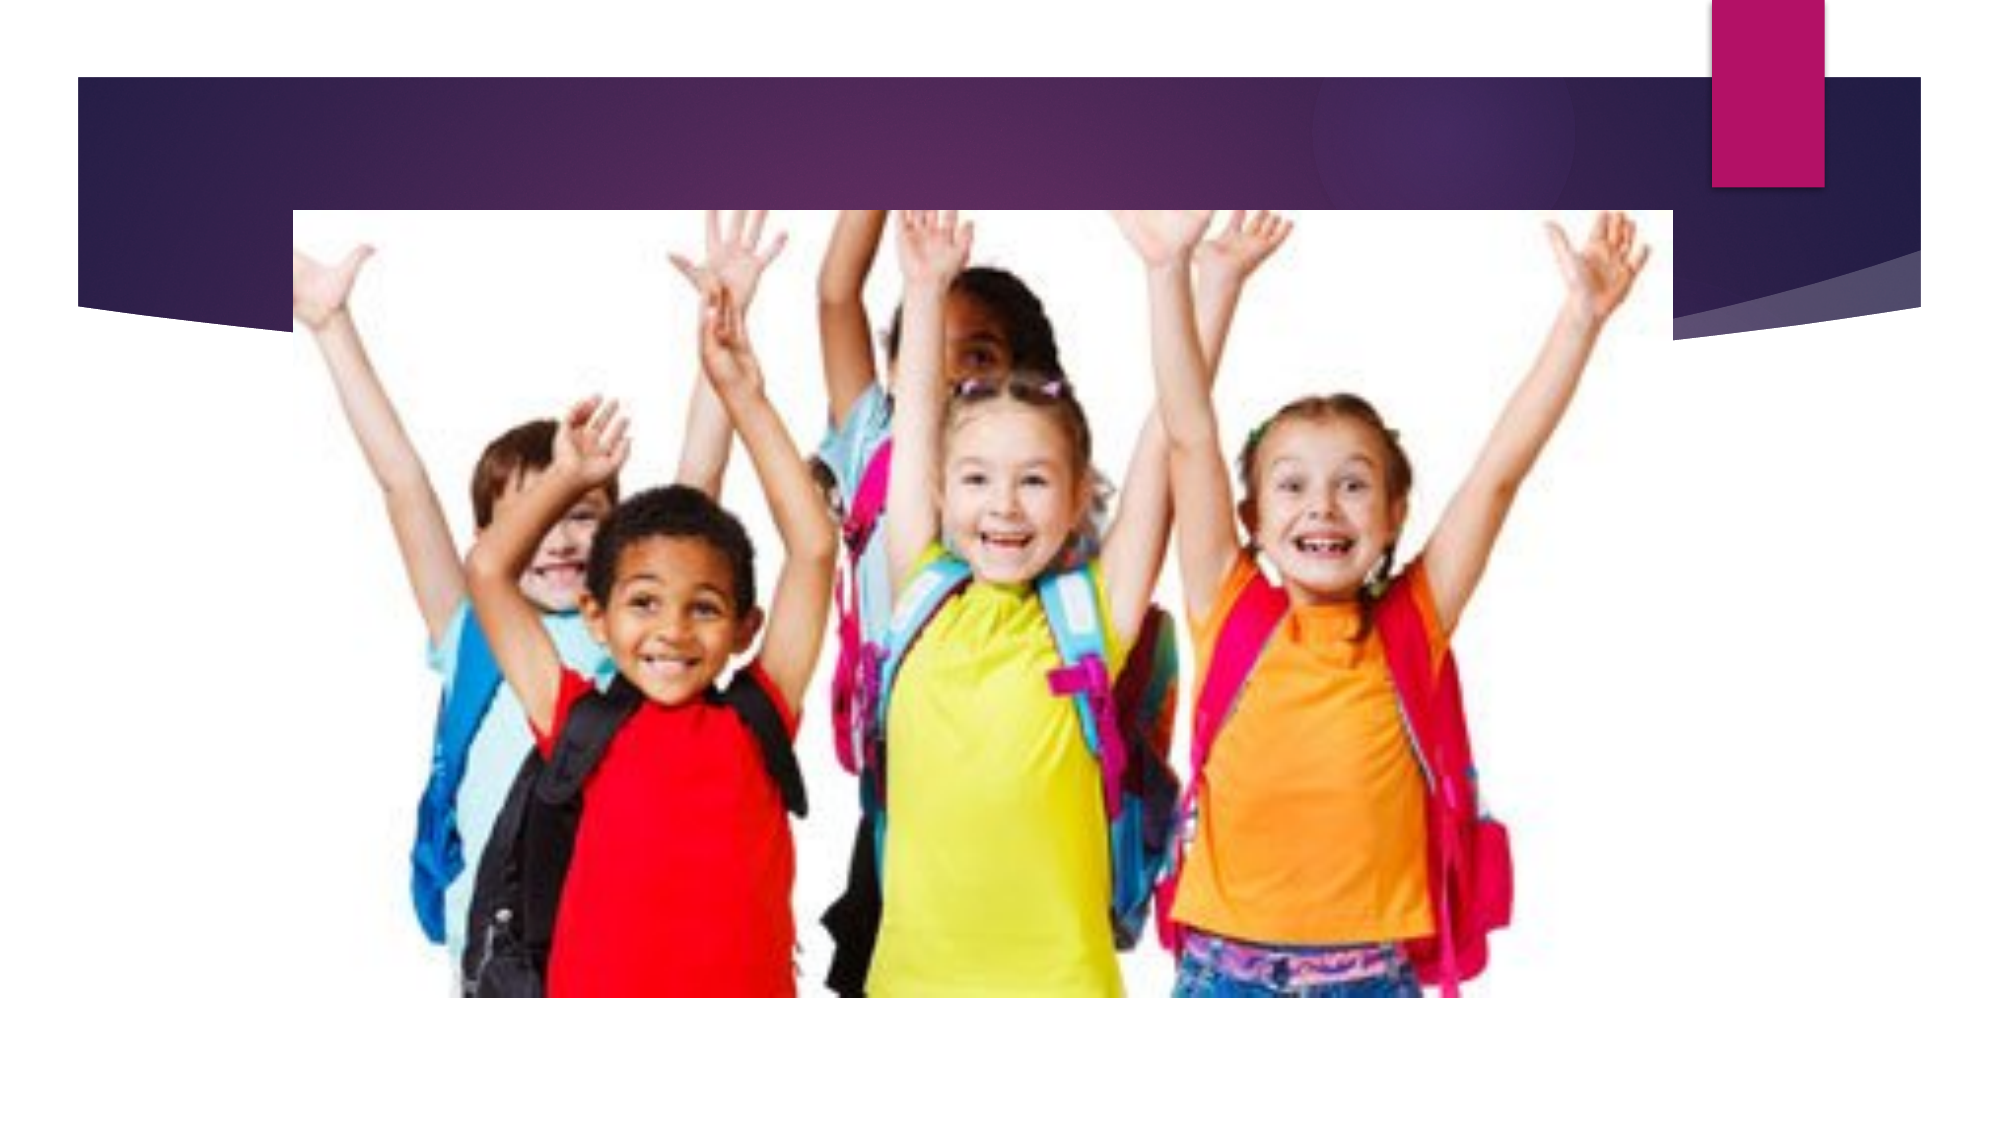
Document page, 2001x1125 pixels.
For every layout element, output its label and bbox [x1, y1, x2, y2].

picture [293, 209, 1673, 999]
